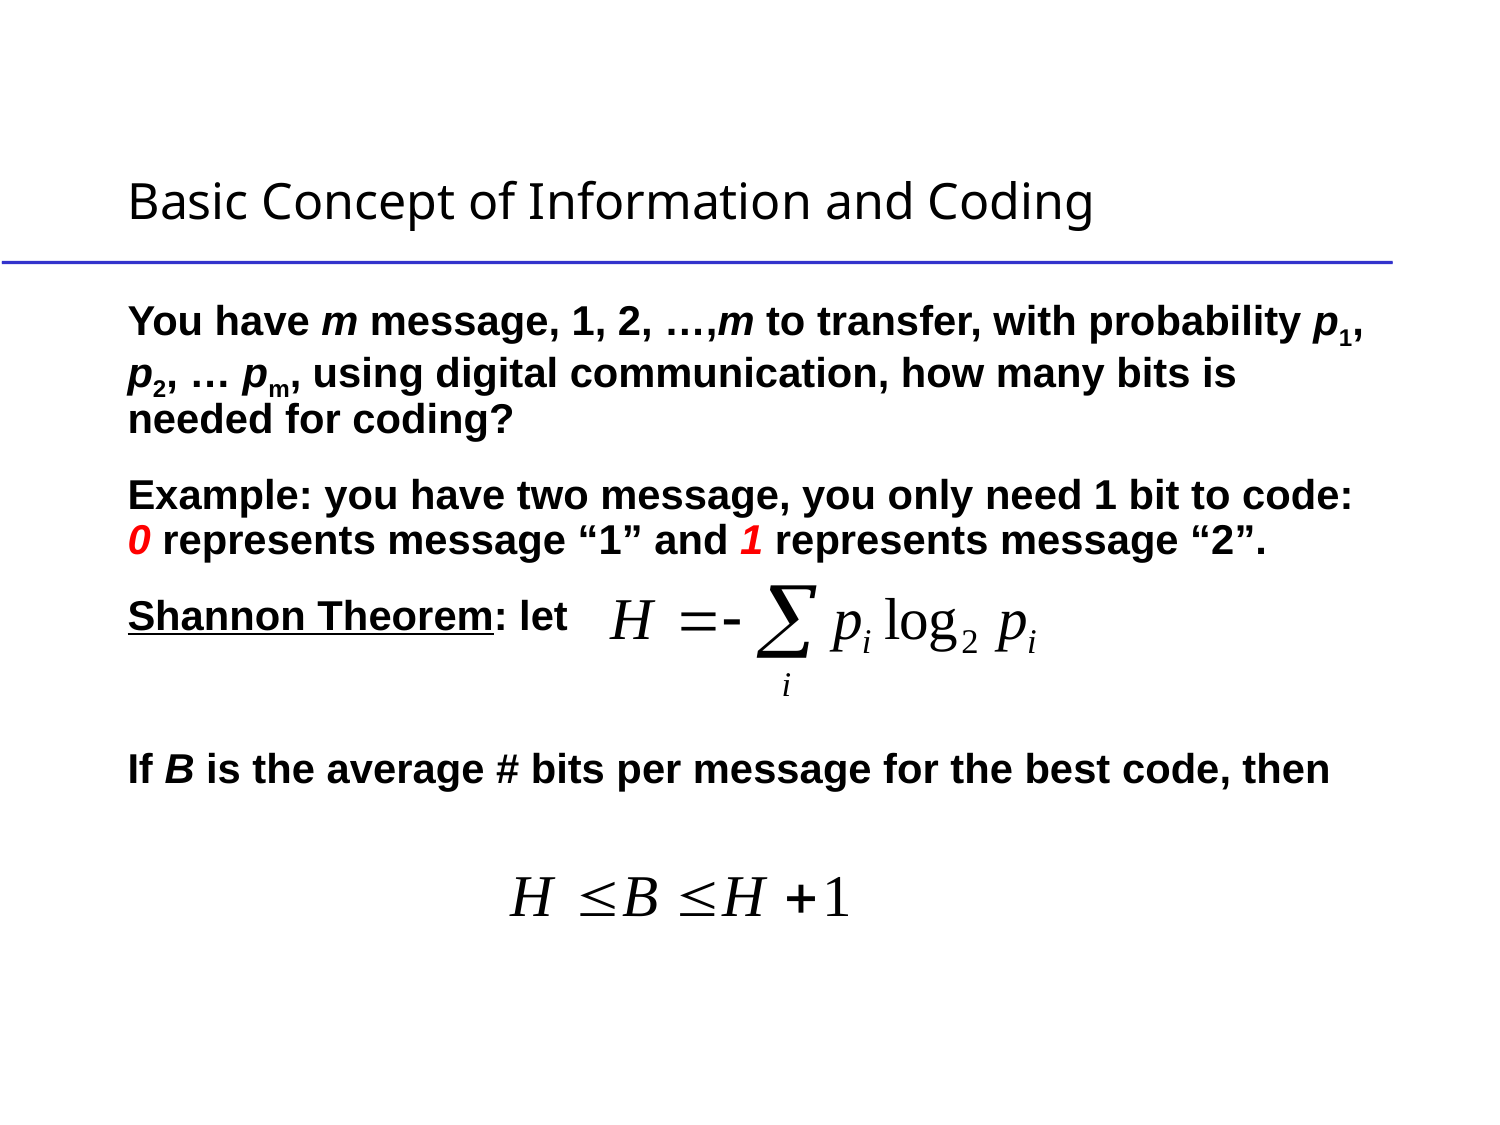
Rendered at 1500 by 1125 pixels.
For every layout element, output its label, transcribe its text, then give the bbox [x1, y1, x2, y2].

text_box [599, 574, 1054, 709]
list You have m message, 1, 2, …,m to transfer, with probability p1, p2, … pm, using digital communication, how many bits is needed for coding? Example: you have two message, you only need 1 bit to code: 0 represents message “1” and 1 represents message “2”. Shannon Theorem: let If B is the average # bits per message for the best code, then [112, 287, 1388, 1038]
title Basic Concept of Information and Coding [112, 99, 1388, 238]
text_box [499, 862, 860, 927]
